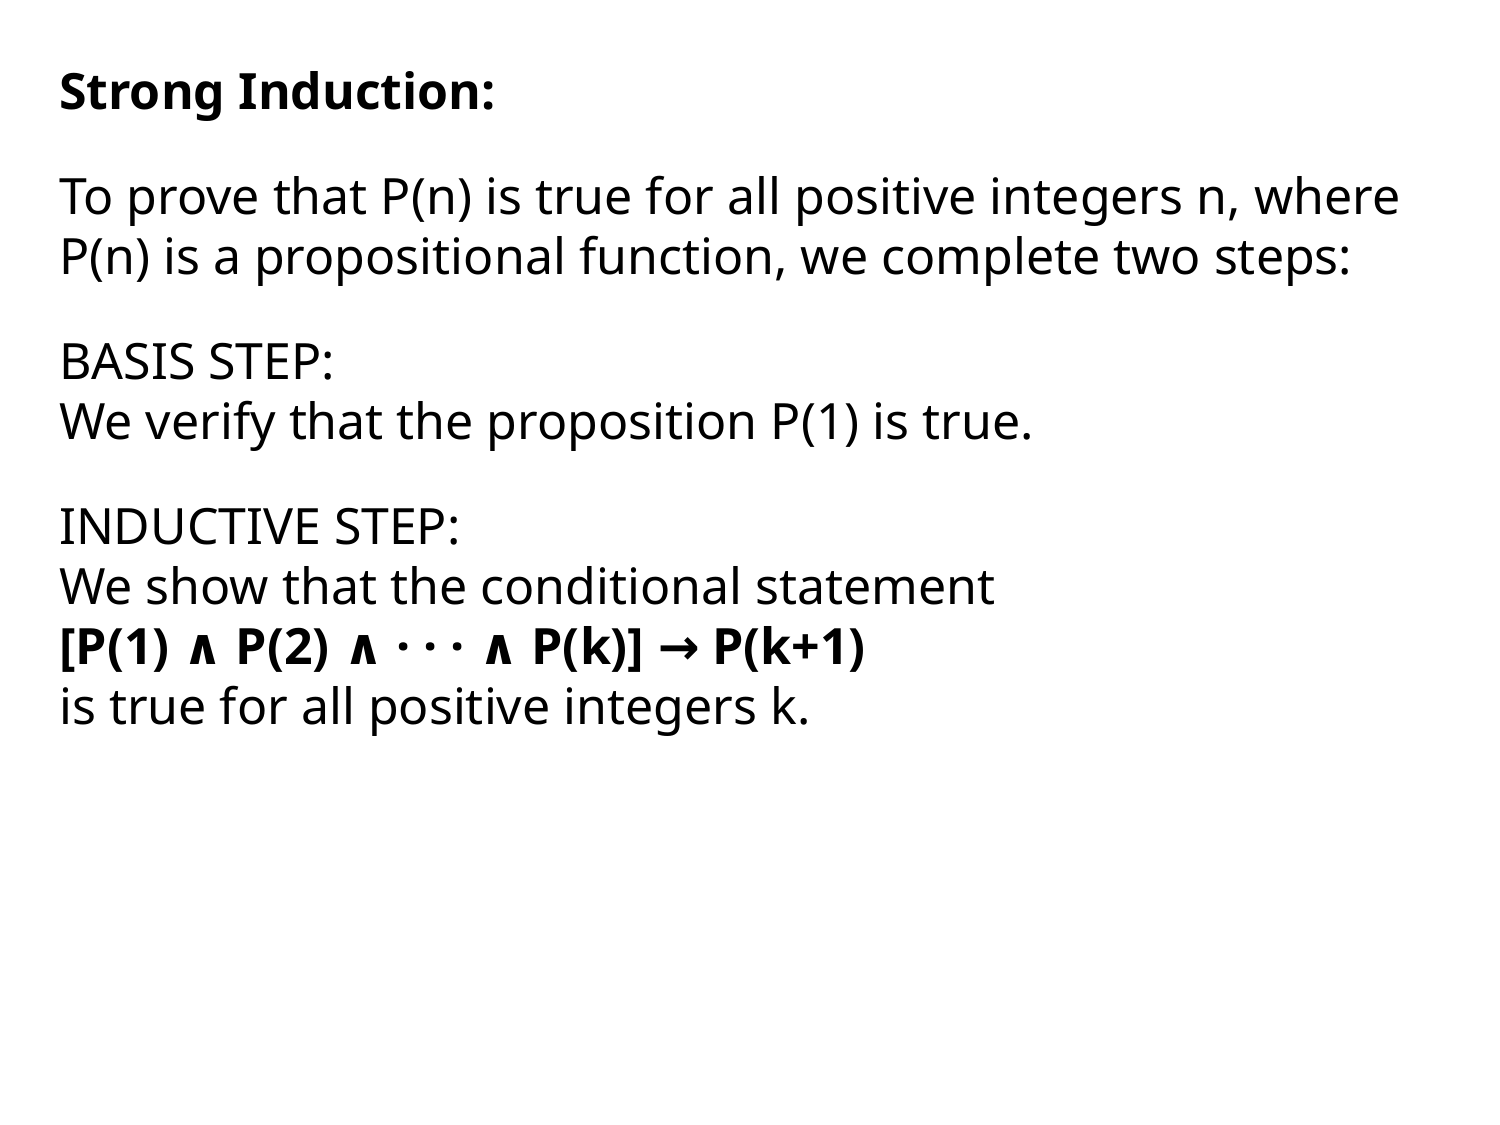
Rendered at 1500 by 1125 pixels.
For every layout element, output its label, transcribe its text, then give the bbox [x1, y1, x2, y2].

text_box Strong Induction: To prove that P(n) is true for all positive integers n, where P(n) is a propositional function, we complete two steps: BASIS STEP: We verify that the proposition P(1) is true. INDUCTIVE STEP: We show that the conditional statement [P(1) ∧ P(2) ∧ · · · ∧ P(k)] → P(k+1) is true for all positive integers k. [44, 44, 1467, 1052]
